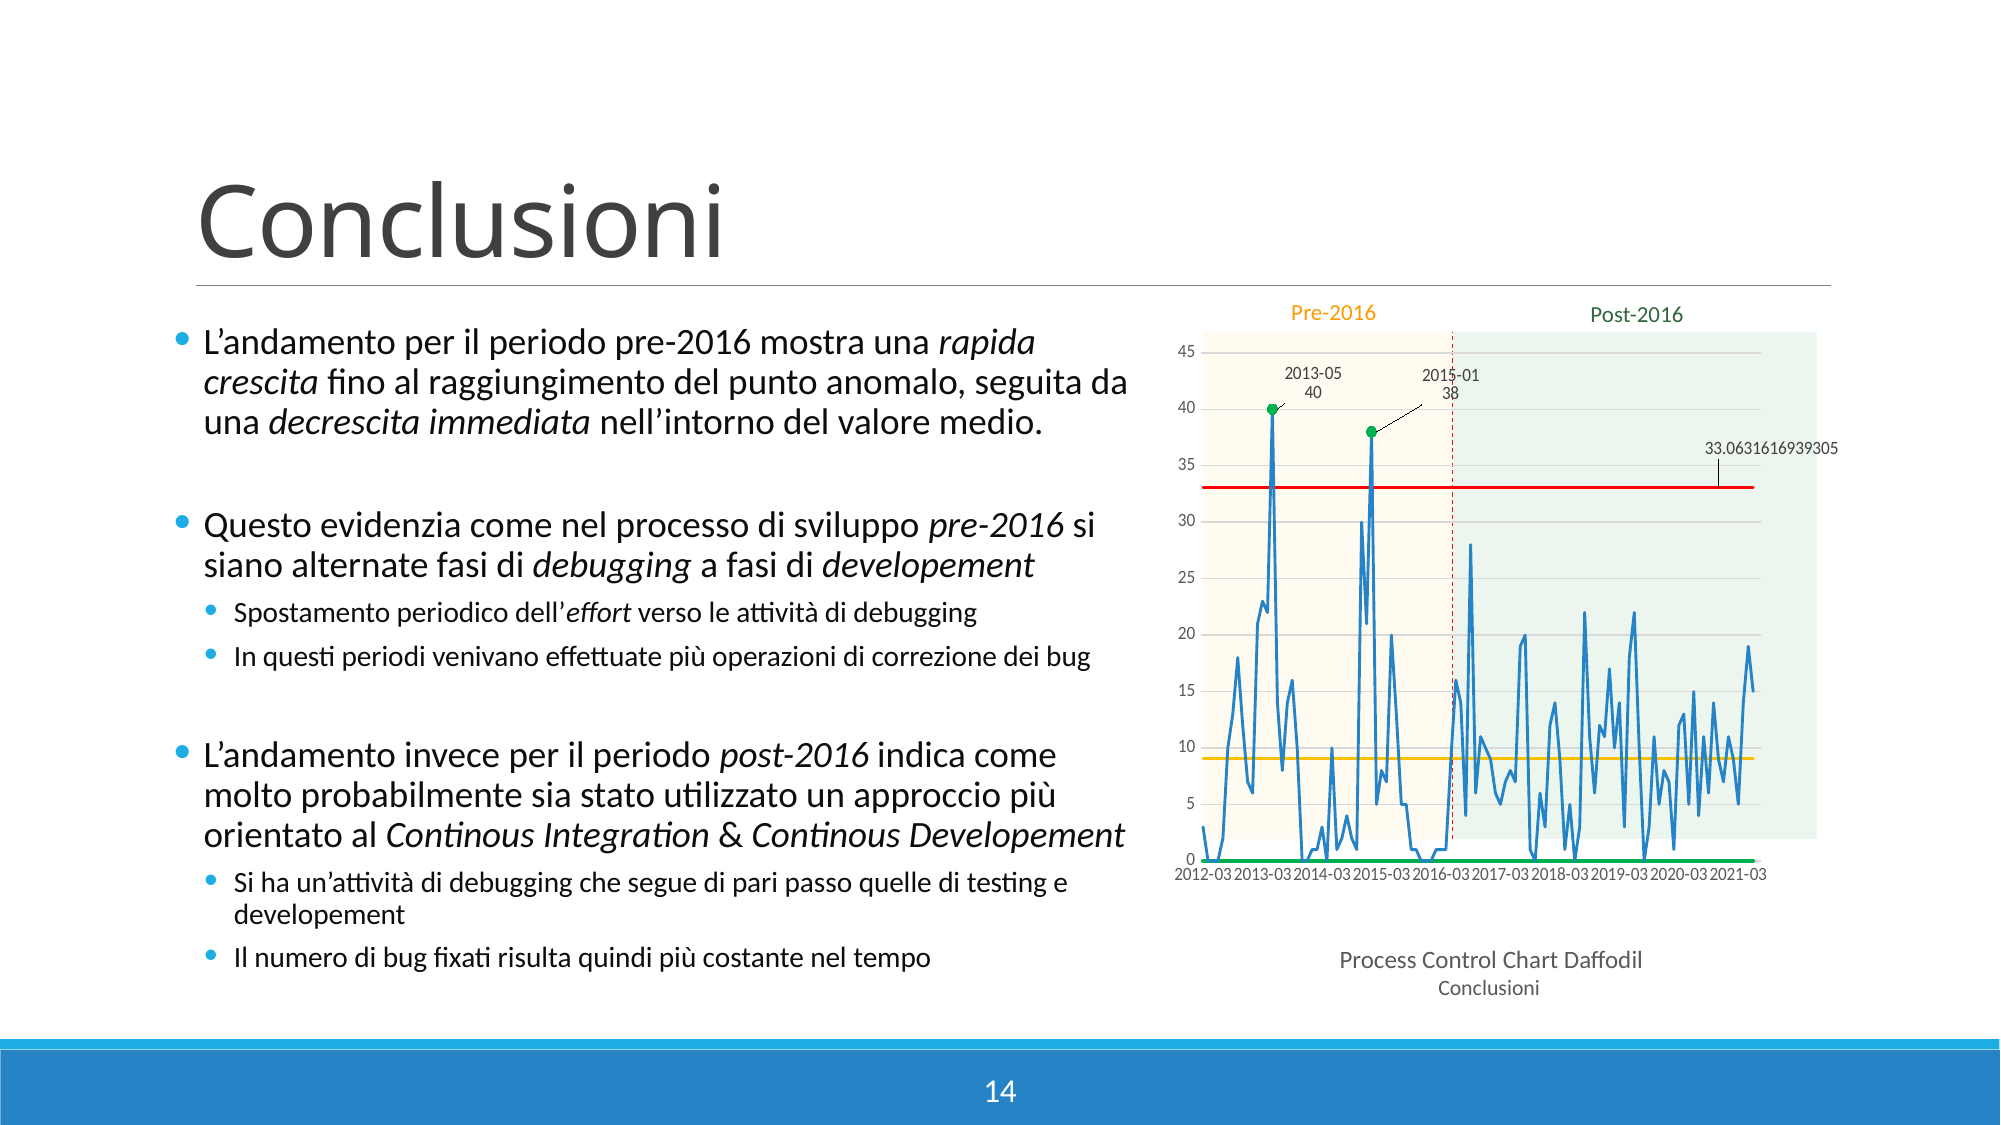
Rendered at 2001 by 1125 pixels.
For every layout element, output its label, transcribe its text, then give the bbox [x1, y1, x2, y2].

text_box L’andamento per il periodo pre-2016 mostra una rapida crescita fino al raggiungimento del punto anomalo, seguita da una decrescita immediata nell’intorno del valore medio. Questo evidenzia come nel processo di sviluppo pre-2016 si siano alternate fasi di debugging a fasi di developement Spostamento periodico dell’effort verso le attività di debugging In questi periodi venivano effettuate più operazioni di correzione dei bug L’andamento invece per il periodo post-2016 indica come molto probabilmente sia stato utilizzato un approccio più orientato al Continous Integration & Continous Developement Si ha un’attività di debugging che segue di pari passo quelle di testing e developement Il numero di bug fixati risulta quindi più costante nel tempo [139, 315, 1133, 1021]
text_box 14 [954, 1055, 1045, 1124]
text_box Process Control Chart Daffodil Conclusioni [1324, 962, 1659, 1008]
title Conclusioni [180, 47, 1830, 285]
chart [1156, 331, 1840, 952]
text_box Post-2016 [1575, 292, 1746, 328]
text_box Pre-2016 [1276, 290, 1447, 328]
